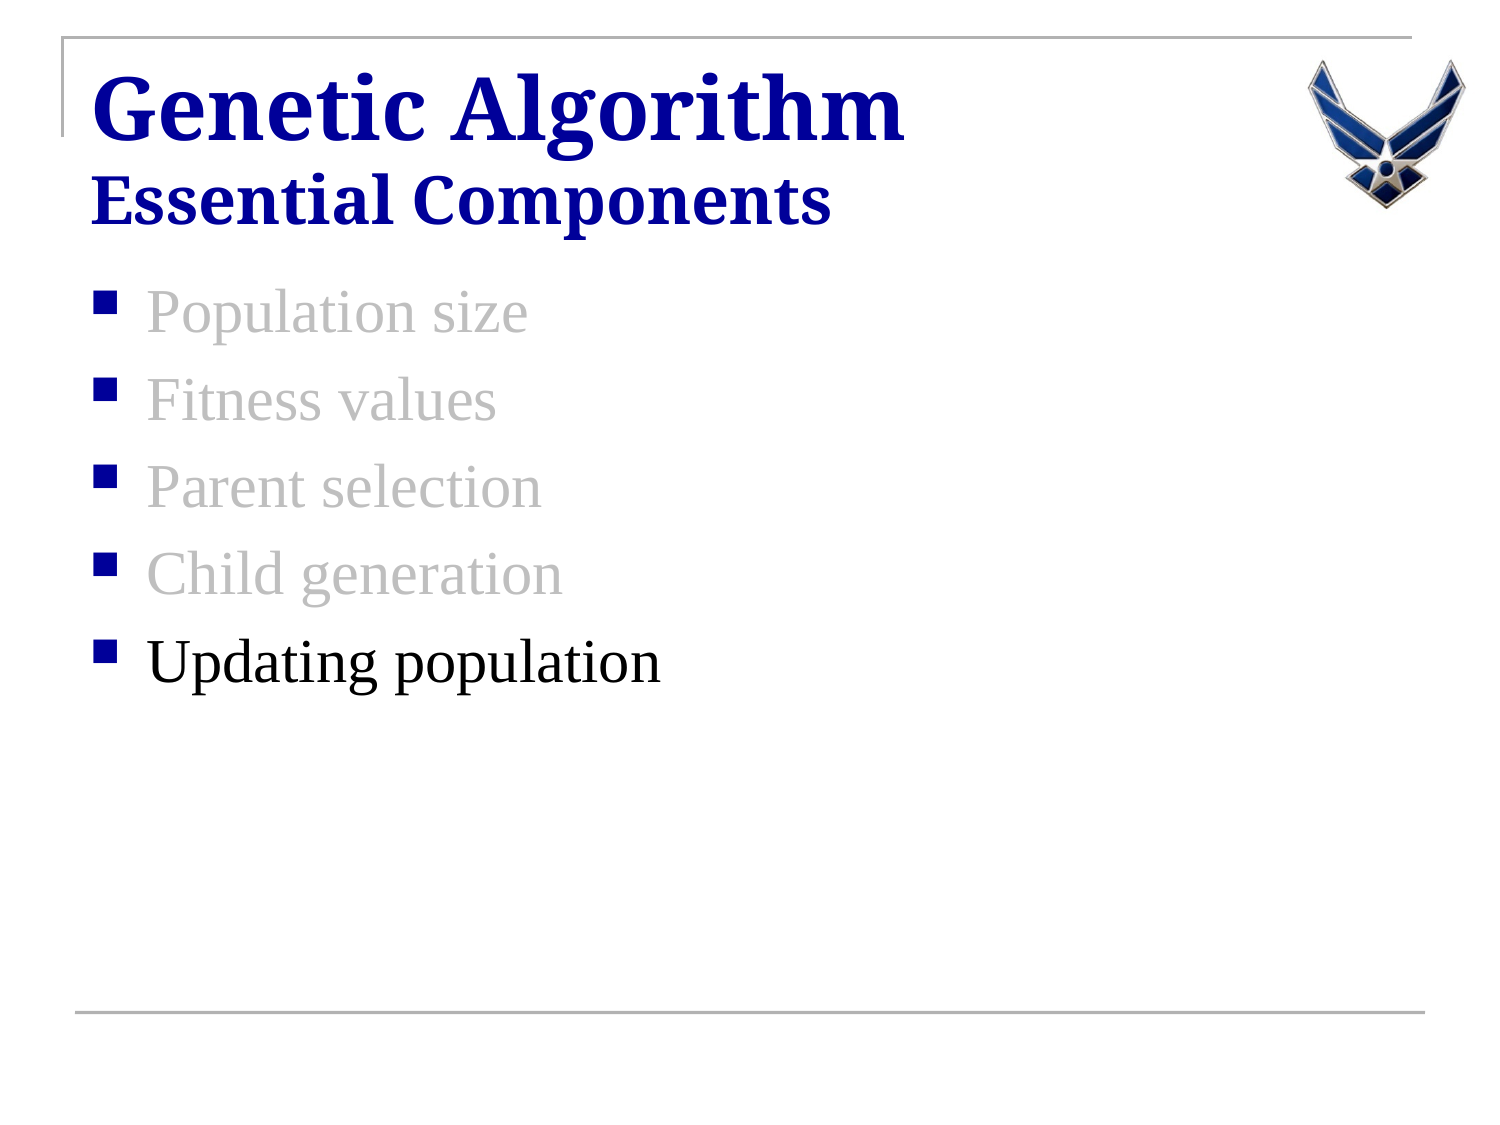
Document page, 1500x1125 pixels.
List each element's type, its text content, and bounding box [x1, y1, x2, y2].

list Population size Fitness values Parent selection Child generation Updating population [75, 262, 1425, 1006]
title Genetic Algorithm Essential Components [75, 45, 1425, 233]
picture [1425, 49, 1475, 217]
